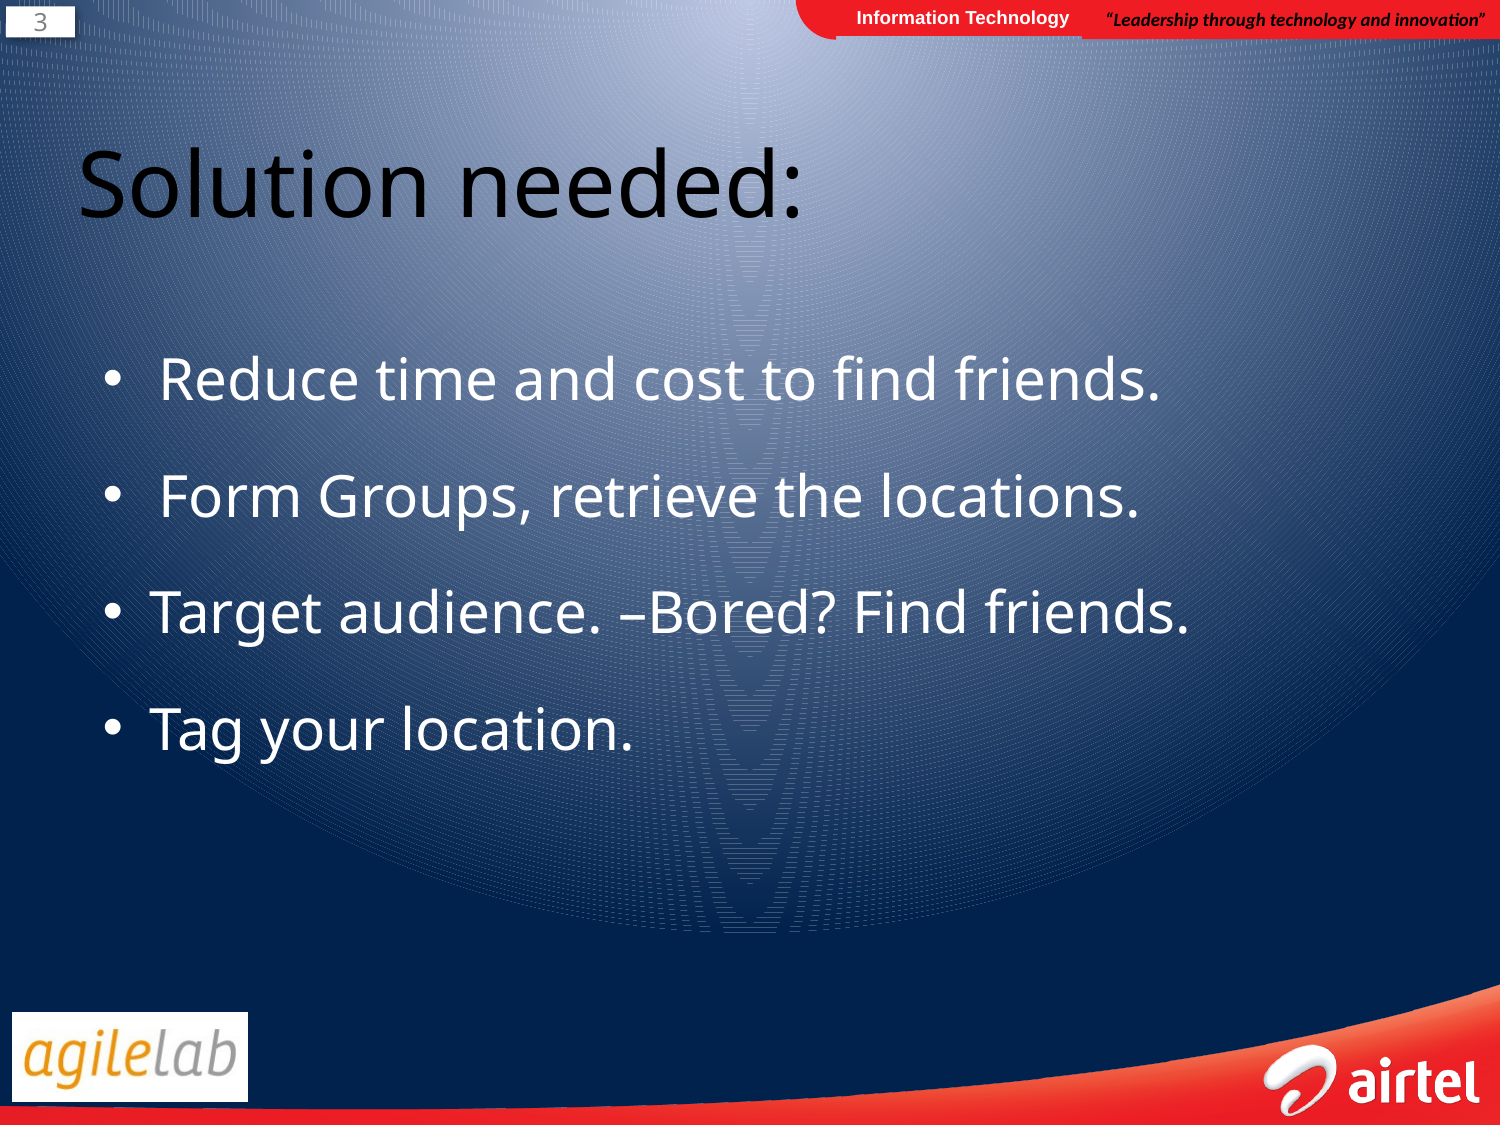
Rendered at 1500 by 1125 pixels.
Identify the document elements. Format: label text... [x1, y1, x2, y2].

title Solution needed: [62, 137, 1325, 225]
picture [0, 962, 1500, 1125]
list Reduce time and cost to find friends. Form Groups, retrieve the locations. Target audience. –Bored? Find friends. Tag your location. [87, 299, 1438, 1043]
